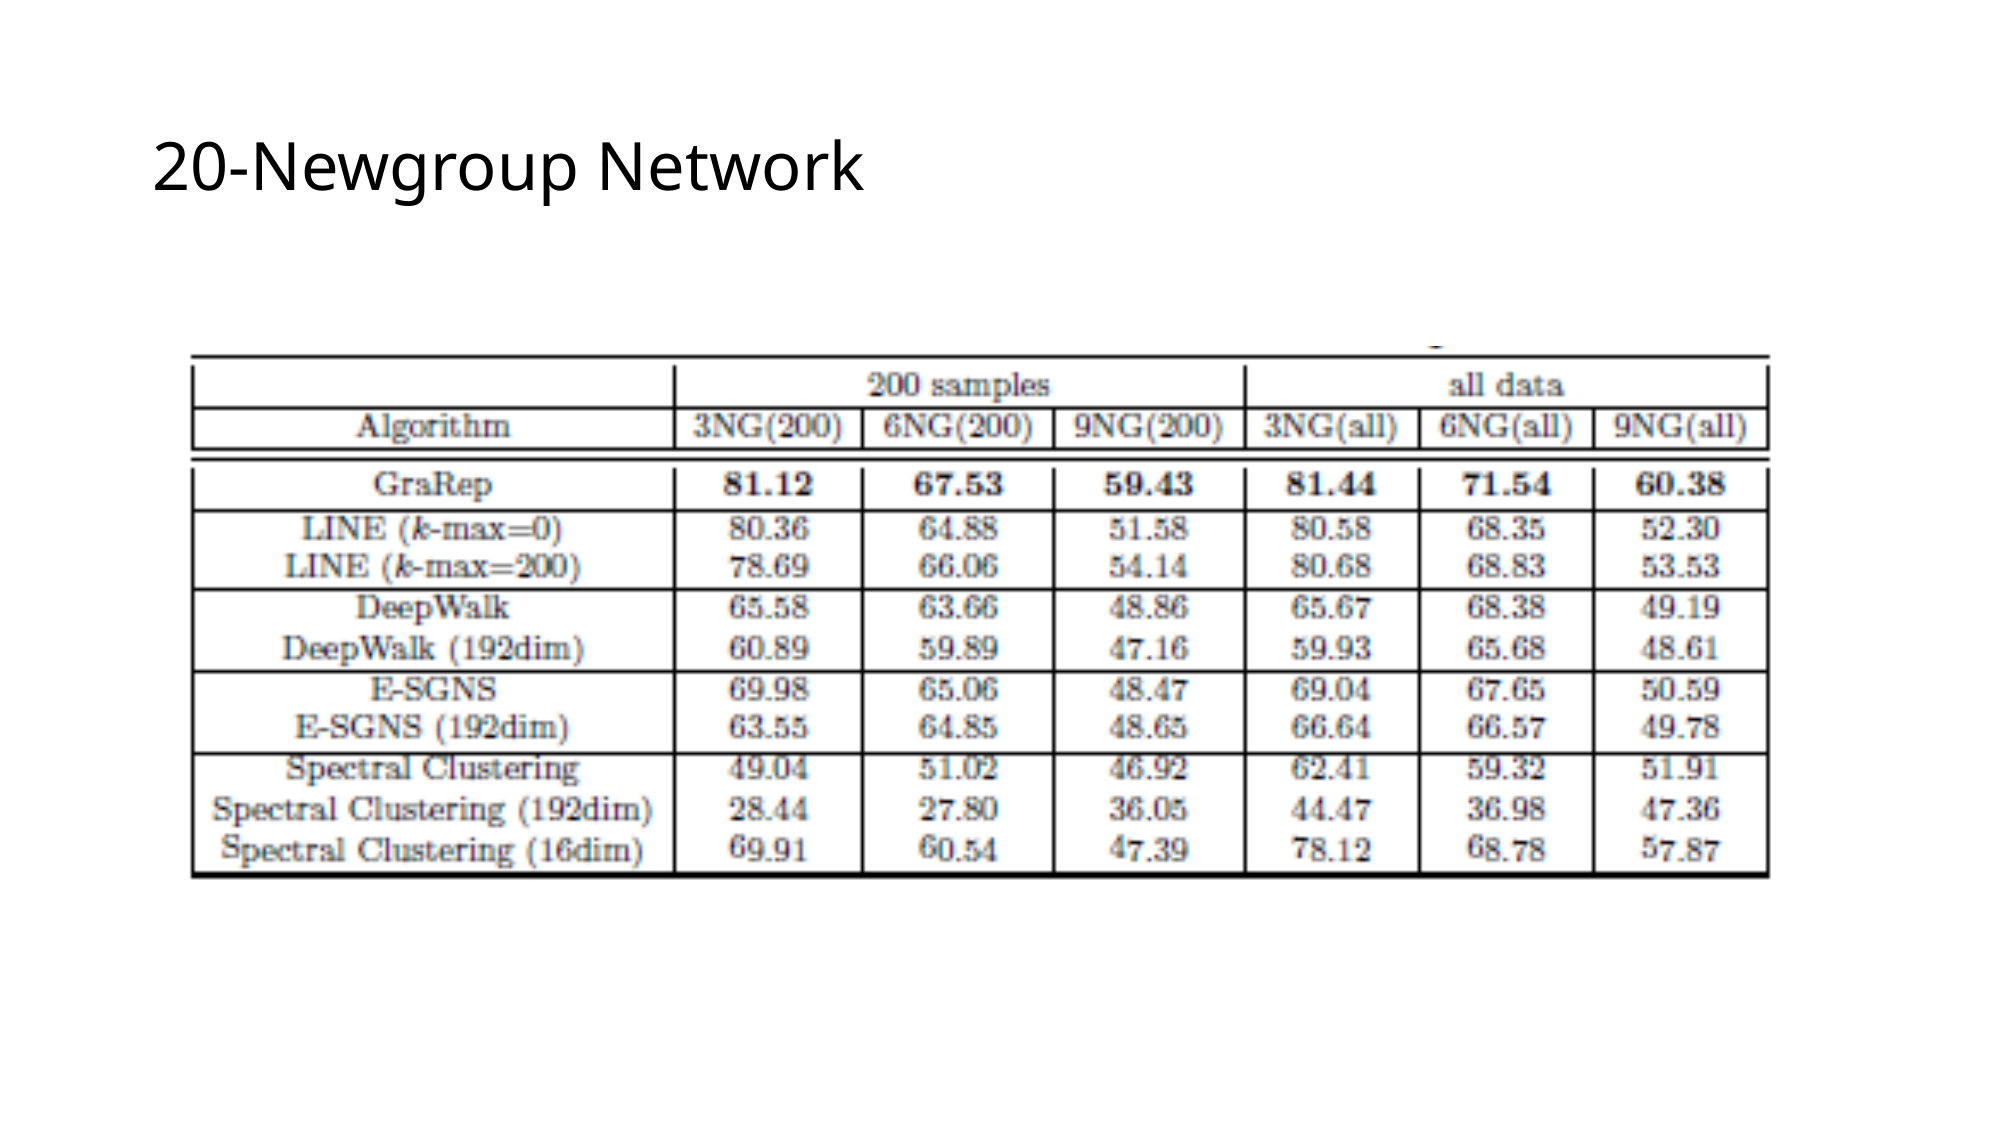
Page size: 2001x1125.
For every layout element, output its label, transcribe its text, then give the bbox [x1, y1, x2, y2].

title 20-Newgroup Network [137, 59, 1863, 278]
picture [182, 346, 1788, 890]
